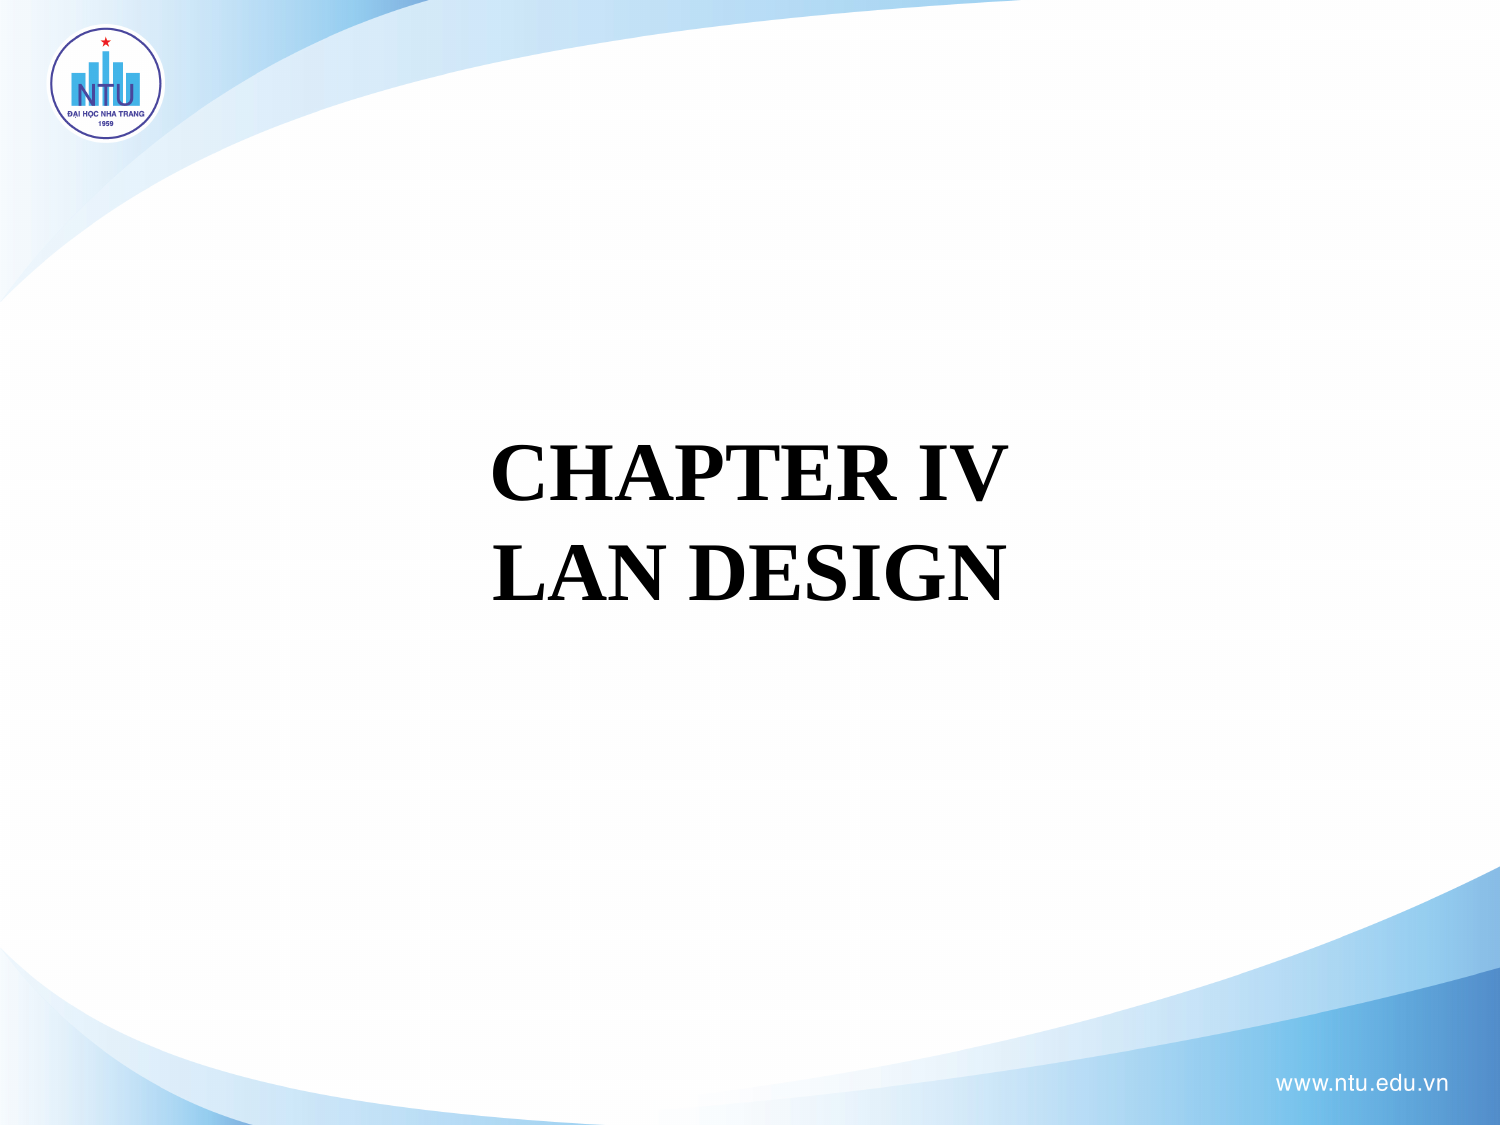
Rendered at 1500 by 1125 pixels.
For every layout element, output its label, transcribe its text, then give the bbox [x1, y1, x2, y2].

title CHAPTER IV LAN DESIGN [112, 396, 1388, 638]
picture [0, 0, 1500, 1125]
